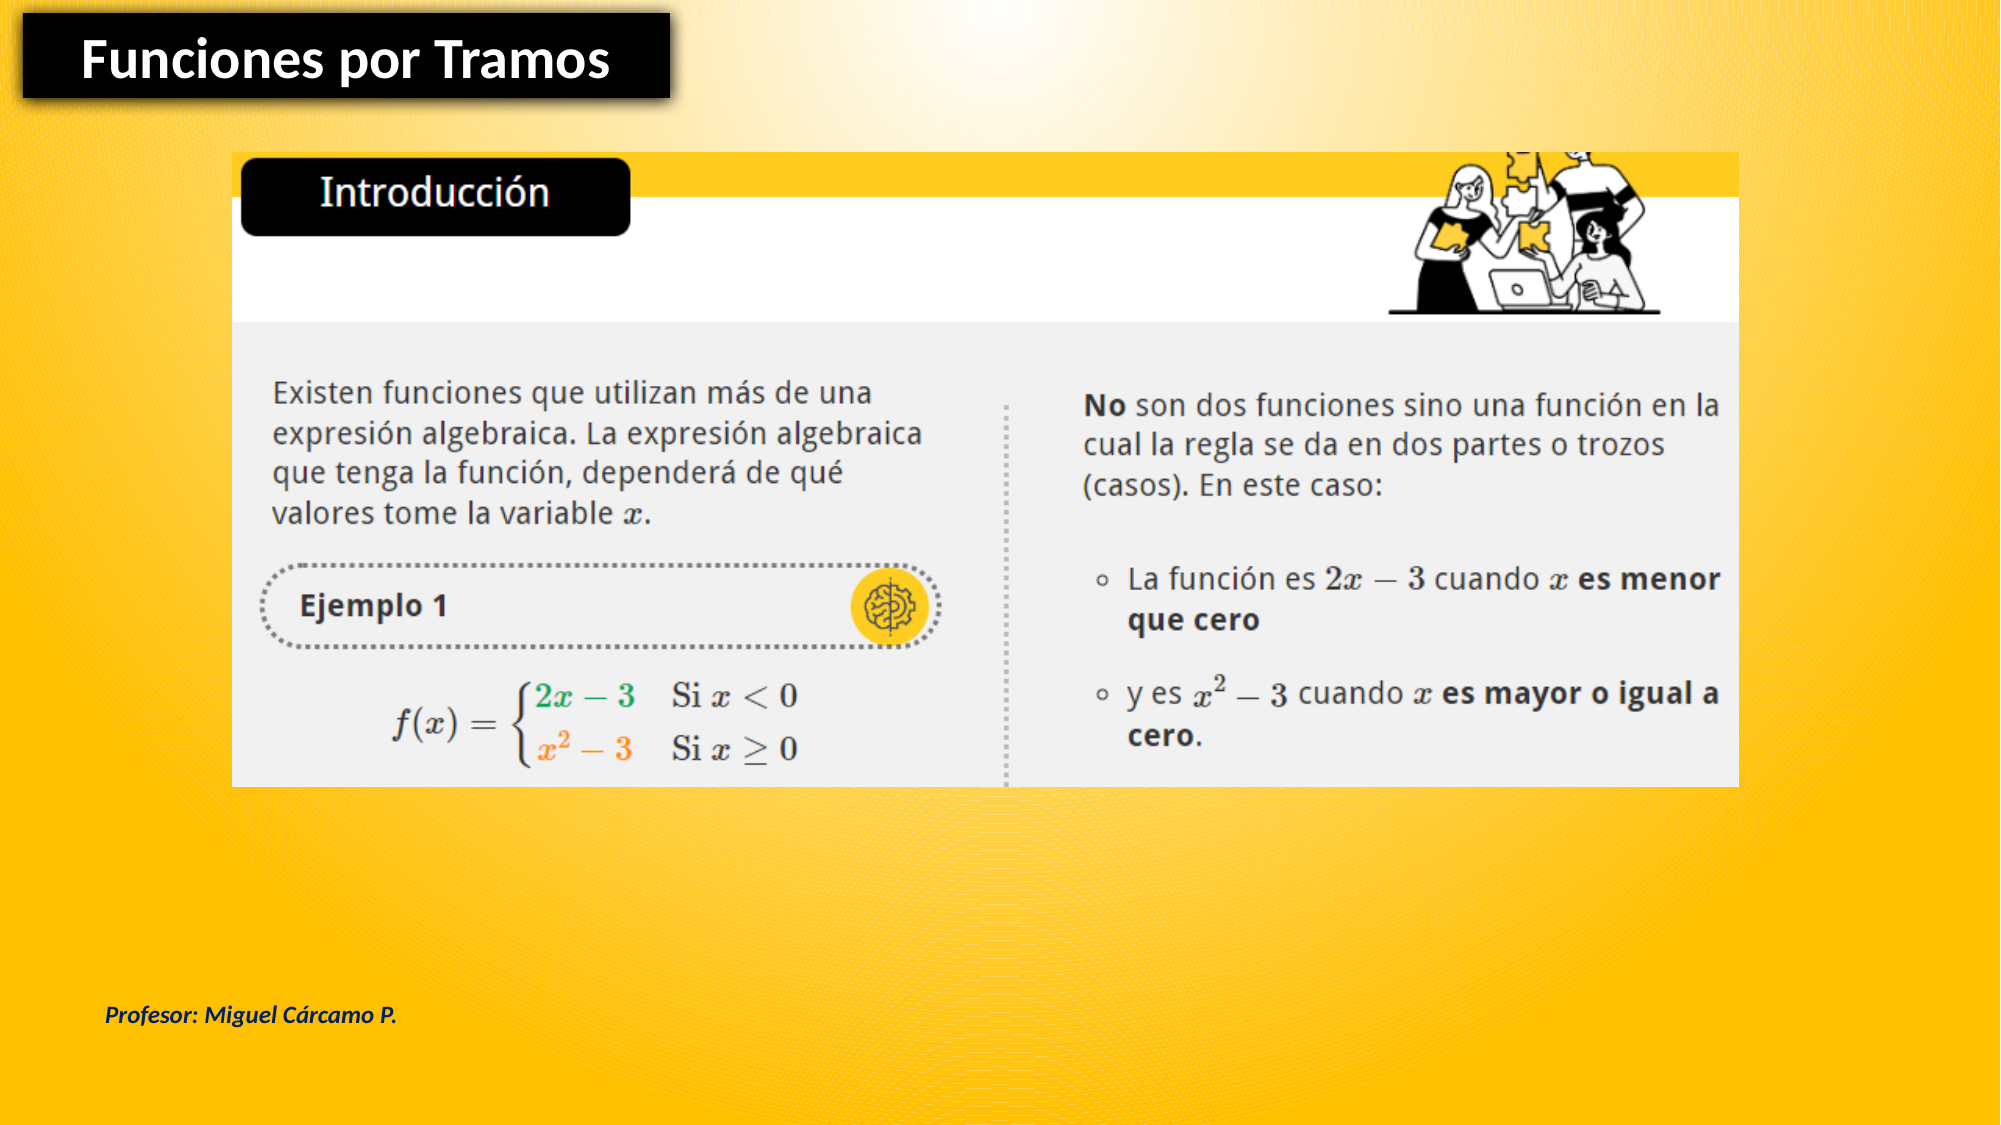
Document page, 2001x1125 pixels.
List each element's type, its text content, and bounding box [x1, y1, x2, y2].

text_box Funciones por Tramos [22, 13, 670, 98]
picture [232, 152, 1739, 787]
